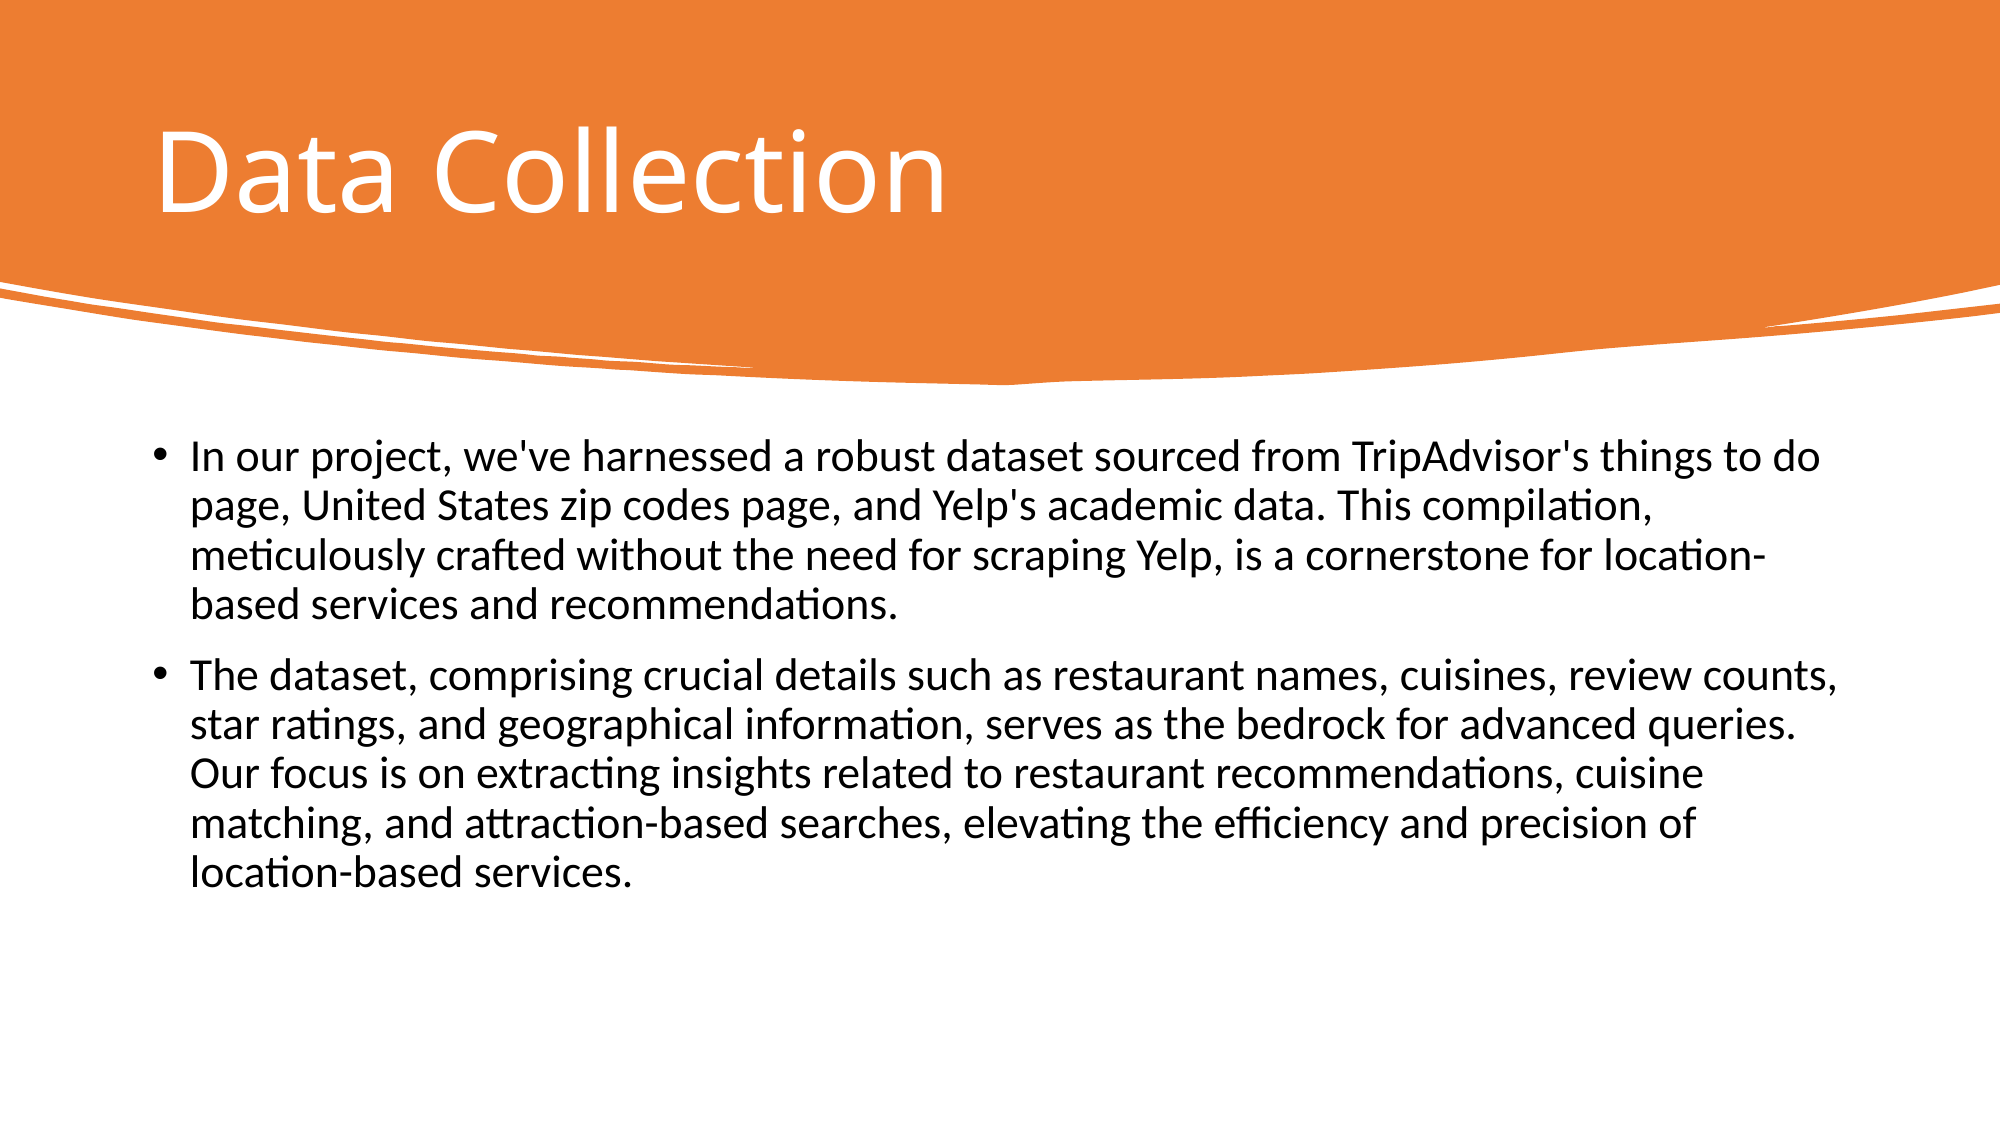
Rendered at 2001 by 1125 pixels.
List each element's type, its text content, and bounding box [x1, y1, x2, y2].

text_box [0, 283, 699, 365]
title Data Collection [137, 65, 1863, 287]
text_box [1785, 286, 2000, 325]
list In our project, we've harnessed a robust dataset sourced from TripAdvisor's things to do page, United States zip codes page, and Yelp's academic data. This compilation, meticulously crafted without the need for scraping Yelp, is a cornerstone for location-based services and recommendations. The dataset, comprising crucial details such as restaurant names, cuisines, review counts, star ratings, and geographical information, serves as the bedrock for advanced queries. Our focus is on extracting insights related to restaurant recommendations, cuisine matching, and attraction-based searches, elevating the efficiency and precision of location-based services. [137, 424, 1863, 1014]
text_box [0, 0, 2000, 386]
text_box [0, 298, 2000, 1125]
